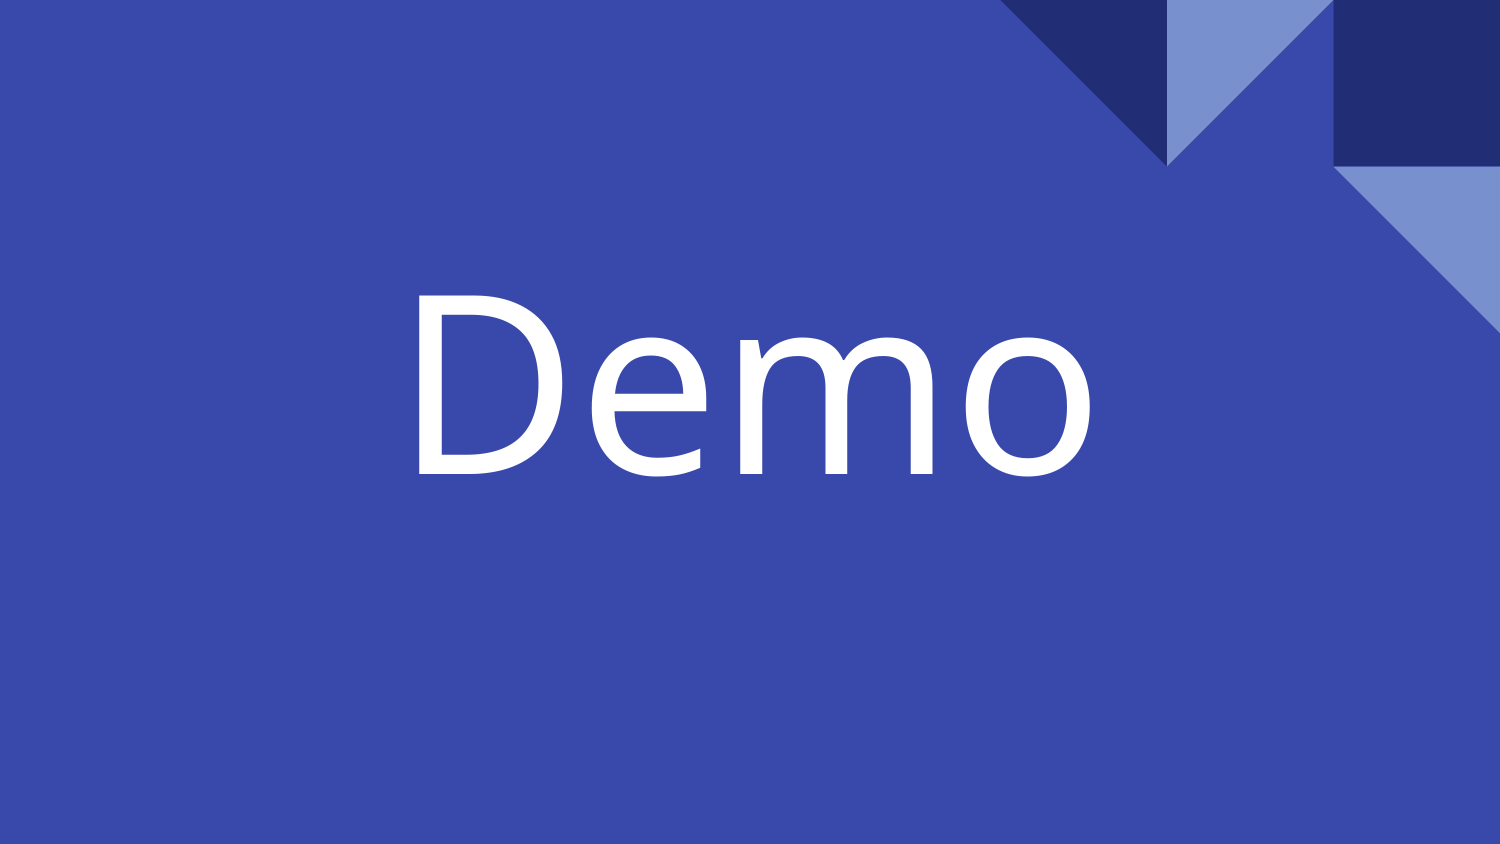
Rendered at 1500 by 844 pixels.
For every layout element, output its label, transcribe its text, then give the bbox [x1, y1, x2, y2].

title Demo [51, 206, 1449, 540]
